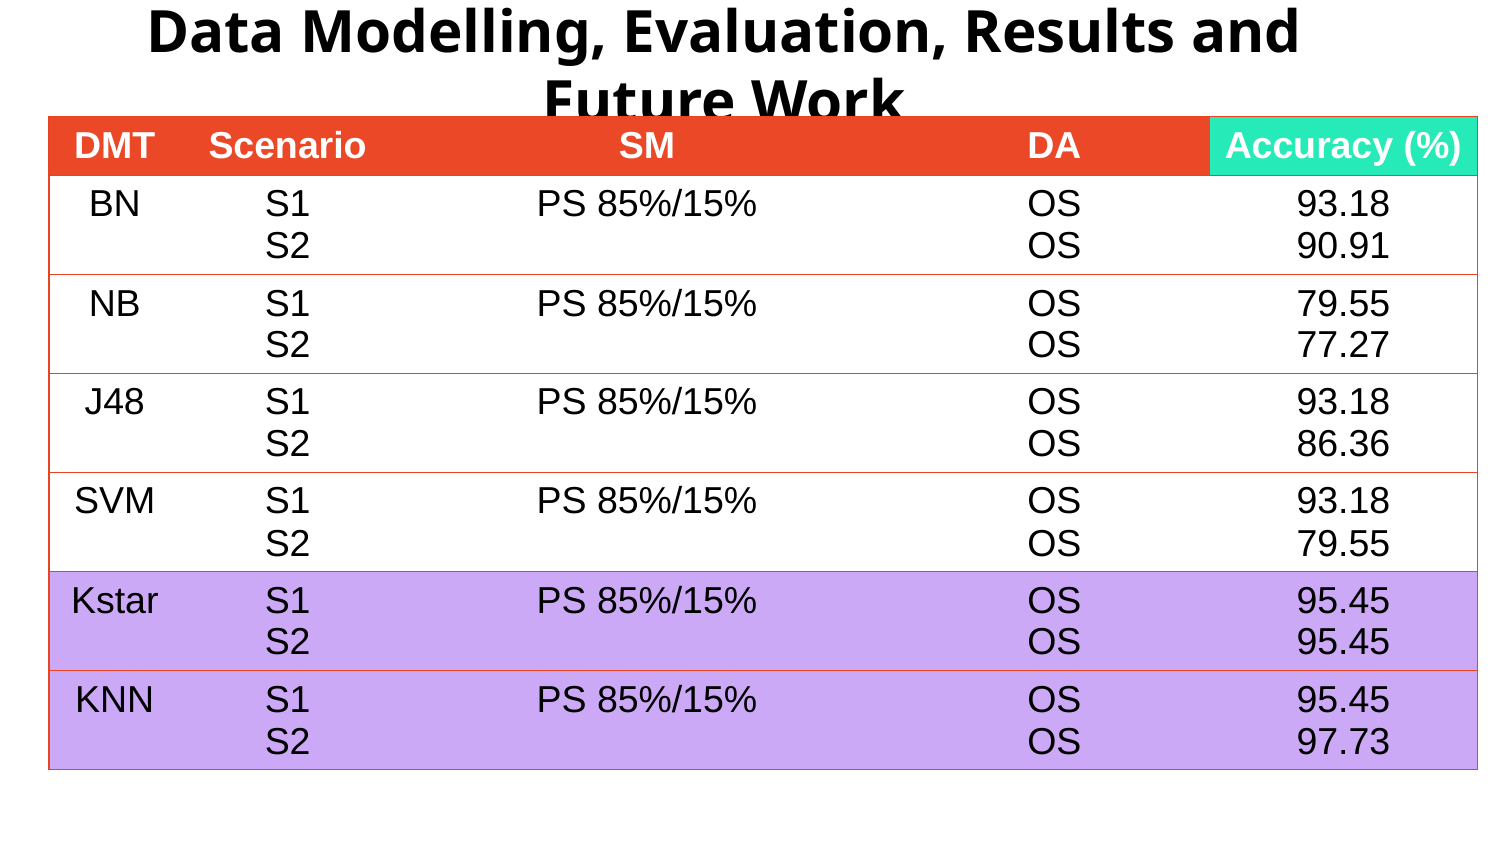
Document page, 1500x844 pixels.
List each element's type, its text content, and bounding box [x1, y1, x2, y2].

table_header DMT [50, 117, 181, 175]
table_cell S1 S2 [181, 572, 395, 670]
title Data Modelling, Evaluation, Results and Future Work [48, 33, 1399, 95]
table_cell KNN [50, 671, 181, 769]
table_cell OS OS [899, 671, 1210, 769]
table_header Accuracy (%) [1210, 117, 1477, 175]
table_cell BN [50, 176, 181, 274]
table_cell SVM [50, 473, 181, 571]
table_cell J48 [50, 374, 181, 472]
table_cell OS OS [899, 473, 1210, 571]
table_header DA [899, 117, 1210, 175]
table_cell S1 S2 [181, 176, 395, 274]
table_cell 93.18 90.91 [1210, 176, 1477, 274]
table_cell PS 85%/15% [395, 275, 899, 373]
table_cell NB [50, 275, 181, 373]
table_cell S1 S2 [181, 473, 395, 571]
table_cell S1 S2 [181, 671, 395, 769]
table_header Scenario [181, 117, 395, 175]
table_cell 93.18 79.55 [1210, 473, 1477, 571]
table_cell S1 S2 [181, 275, 395, 373]
table_header SM [395, 117, 899, 175]
table_cell PS 85%/15% [395, 176, 899, 274]
table_cell OS OS [899, 275, 1210, 373]
table_cell S1 S2 [181, 374, 395, 472]
table_cell OS OS [899, 374, 1210, 472]
table_cell 95.45 95.45 [1210, 572, 1477, 670]
table_cell OS OS [899, 572, 1210, 670]
table_cell 79.55 77.27 [1210, 275, 1477, 373]
table_cell Kstar [50, 572, 181, 670]
table_cell PS 85%/15% [395, 473, 899, 571]
table_cell PS 85%/15% [395, 572, 899, 670]
table_cell OS OS [899, 176, 1210, 274]
table_cell PS 85%/15% [395, 374, 899, 472]
table_cell 95.45 97.73 [1210, 671, 1477, 769]
table_cell PS 85%/15% [395, 671, 899, 769]
table_cell 93.18 86.36 [1210, 374, 1477, 472]
